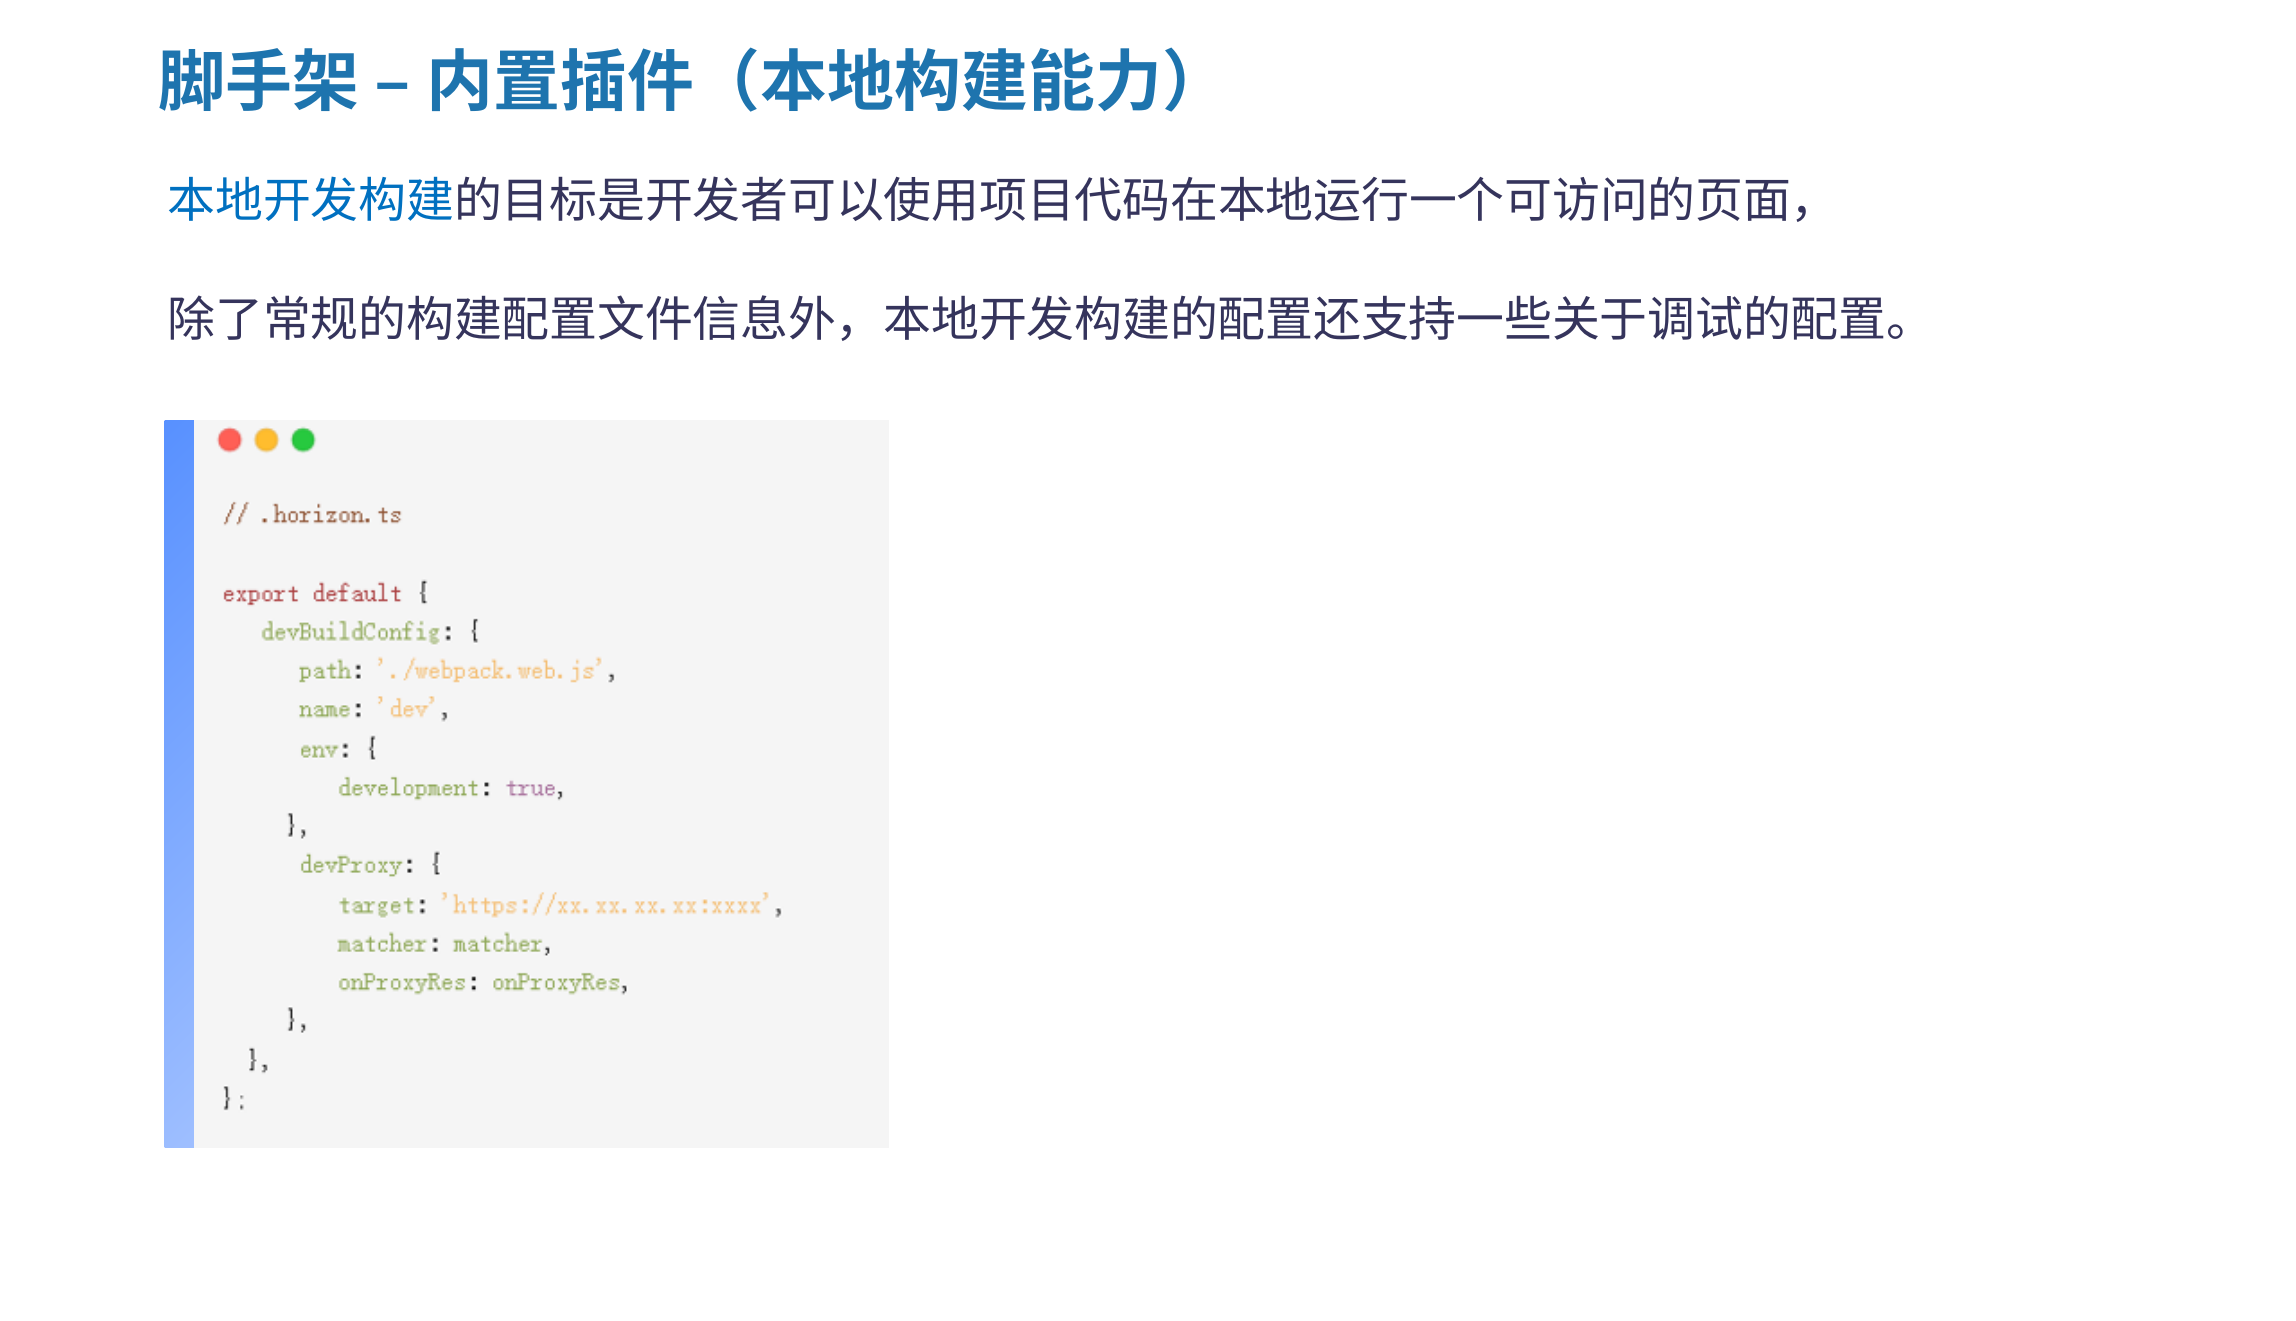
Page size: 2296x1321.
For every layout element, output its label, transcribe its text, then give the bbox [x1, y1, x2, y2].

picture [194, 420, 889, 1148]
text_box [164, 420, 194, 1148]
list 脚手架 – 内置插件（本地构建能力） [143, 14, 2296, 118]
text_box 本地开发构建的目标是开发者可以使用项目代码在本地运行一个可访问的页面， 除了常规的构建配置文件信息外，本地开发构建的配置还支持一些关于调试的配置。 [143, 167, 2156, 346]
